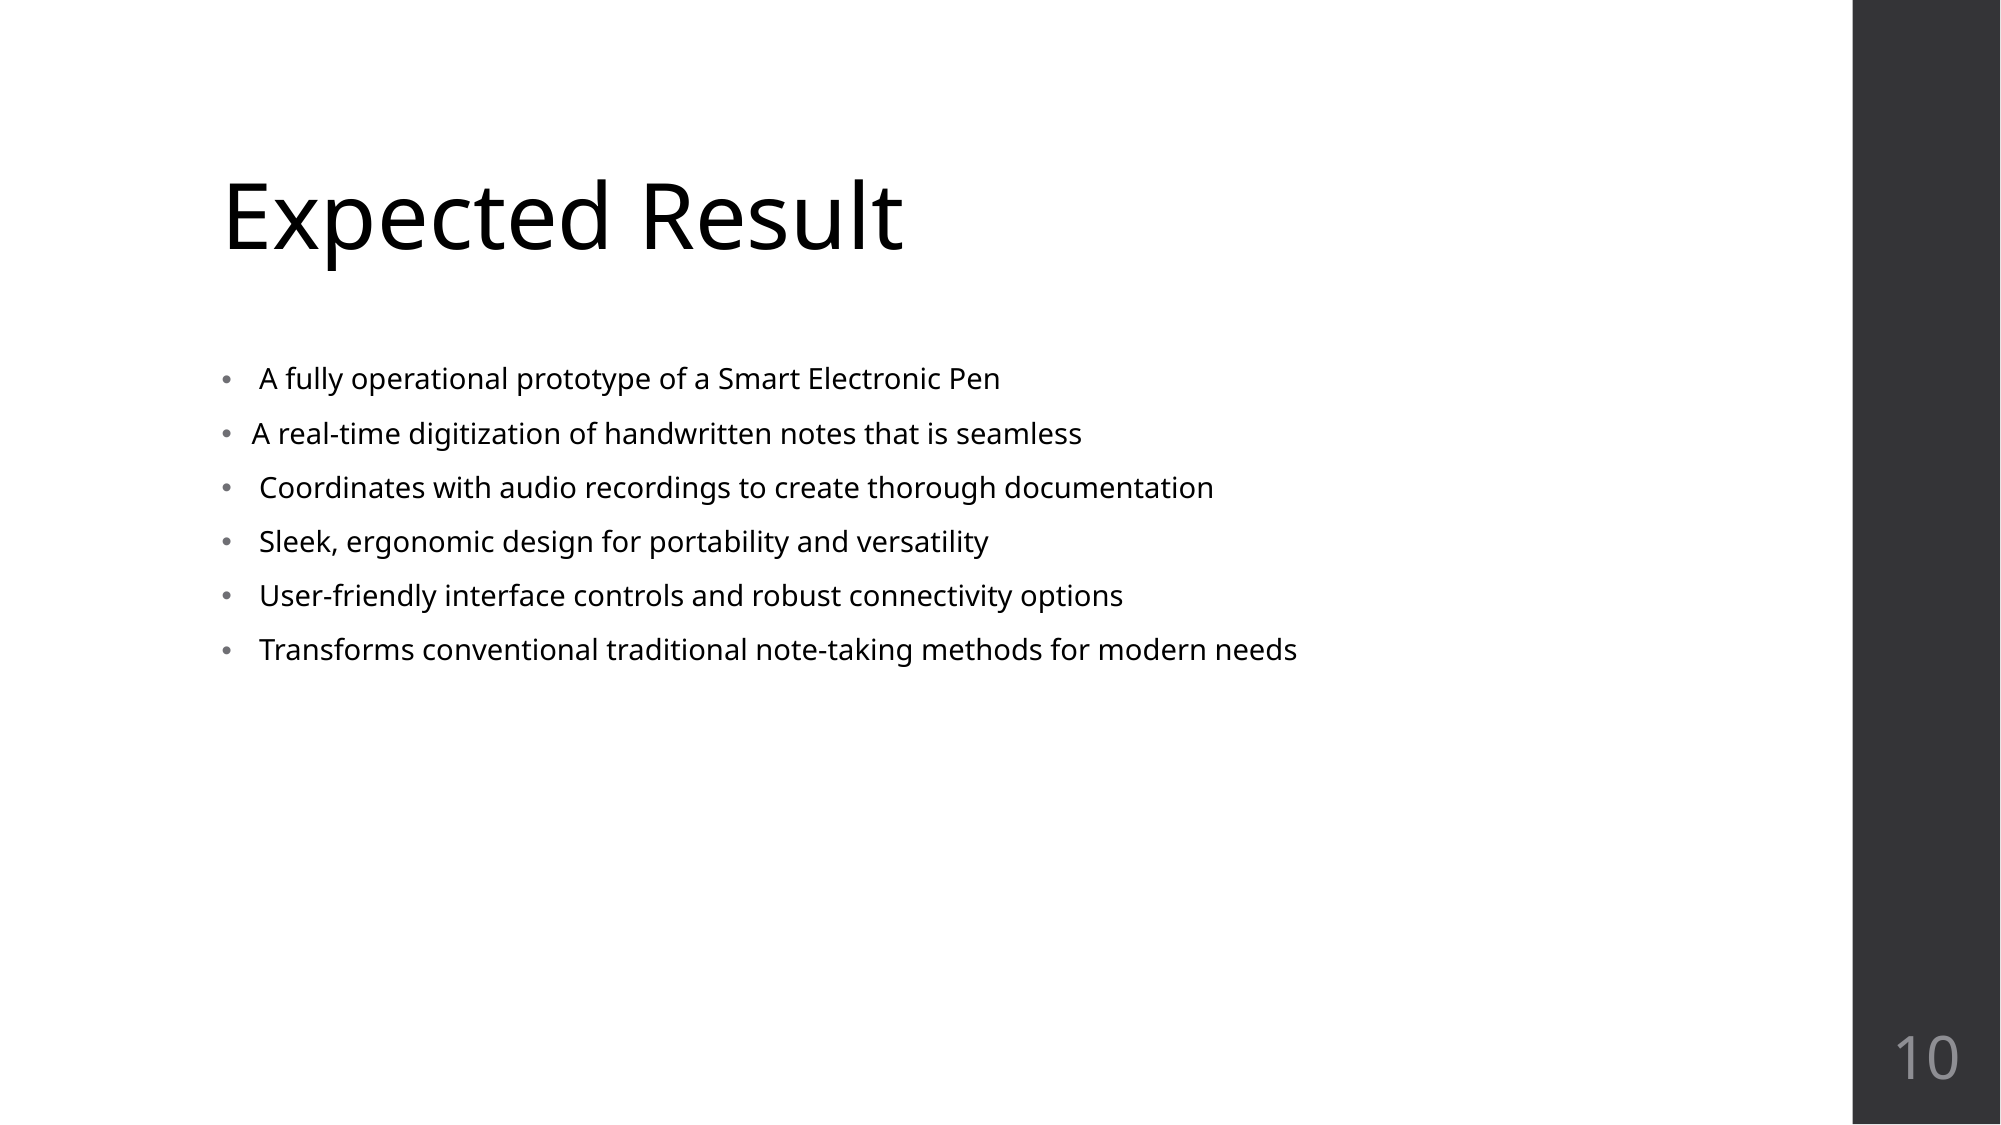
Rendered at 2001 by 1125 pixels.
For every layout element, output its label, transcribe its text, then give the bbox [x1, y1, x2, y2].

list A fully operational prototype of a Smart Electronic Pen A real-time digitization of handwritten notes that is seamless Coordinates with audio recordings to create thorough documentation Sleek, ergonomic design for portability and versatility User-friendly interface controls and robust connectivity options Transforms conventional traditional note-taking methods for modern needs [206, 299, 1617, 1013]
slide_number 10 [1852, 1012, 2000, 1109]
title Expected Result [206, 60, 1797, 277]
